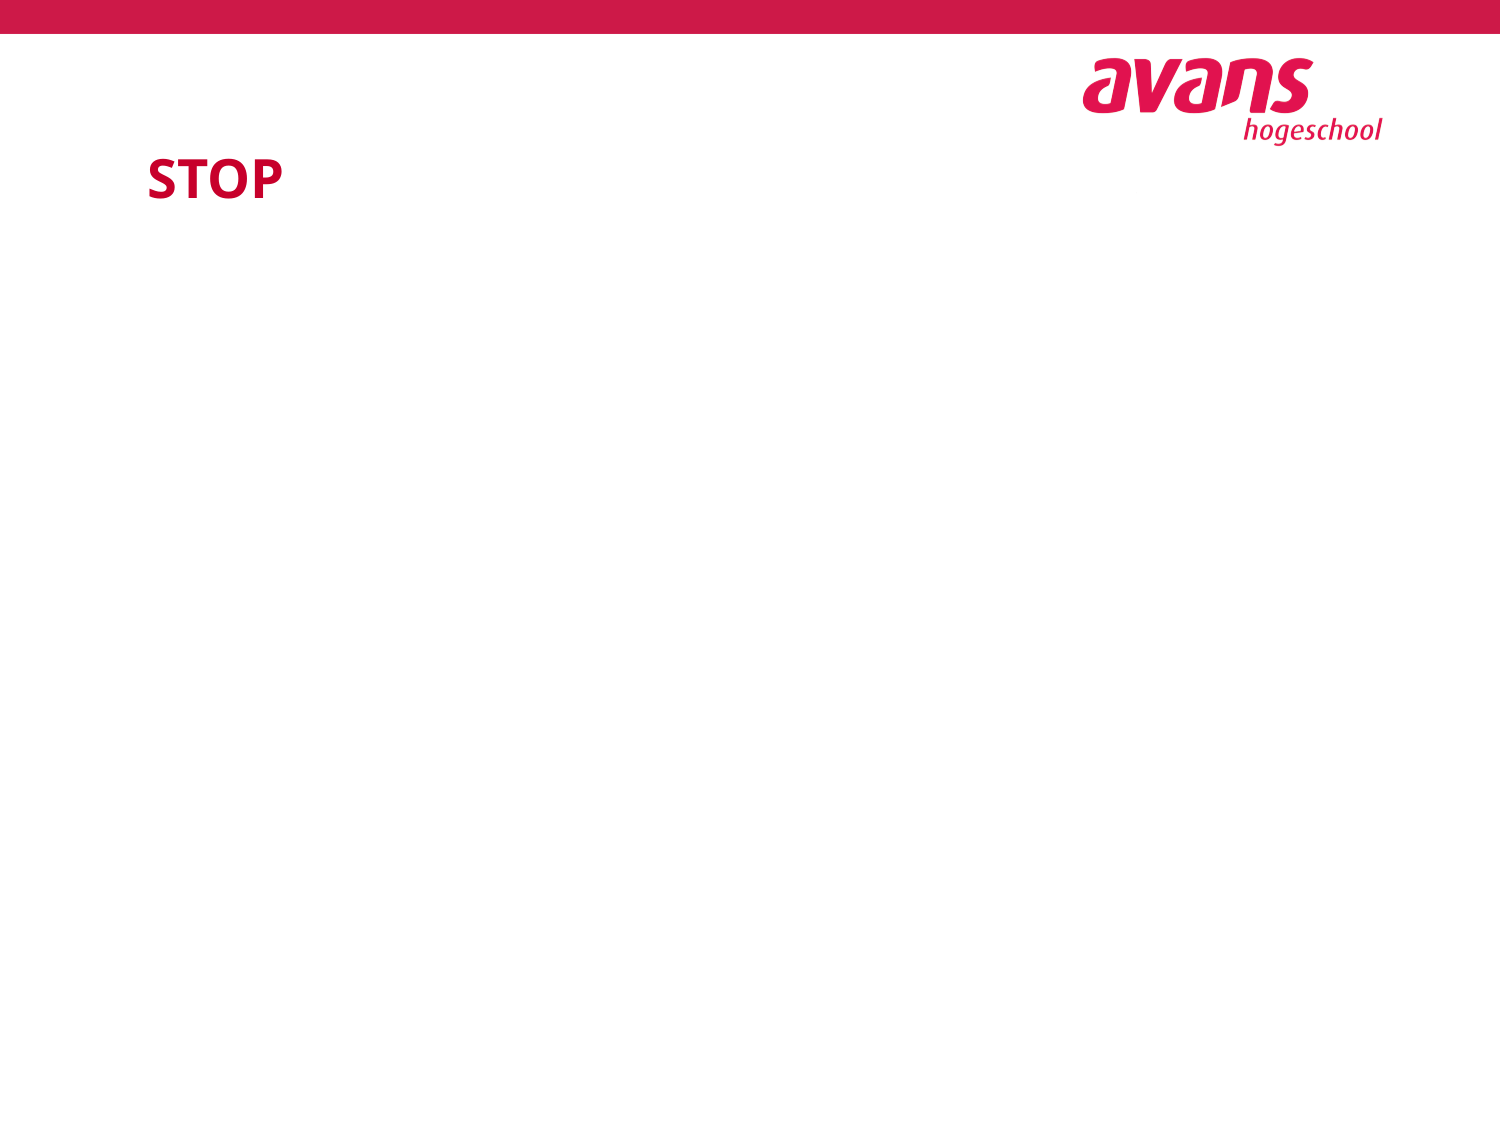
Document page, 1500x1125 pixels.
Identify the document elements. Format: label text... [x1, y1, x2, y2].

title STOP [147, 150, 1353, 209]
picture [0, 0, 1500, 1125]
